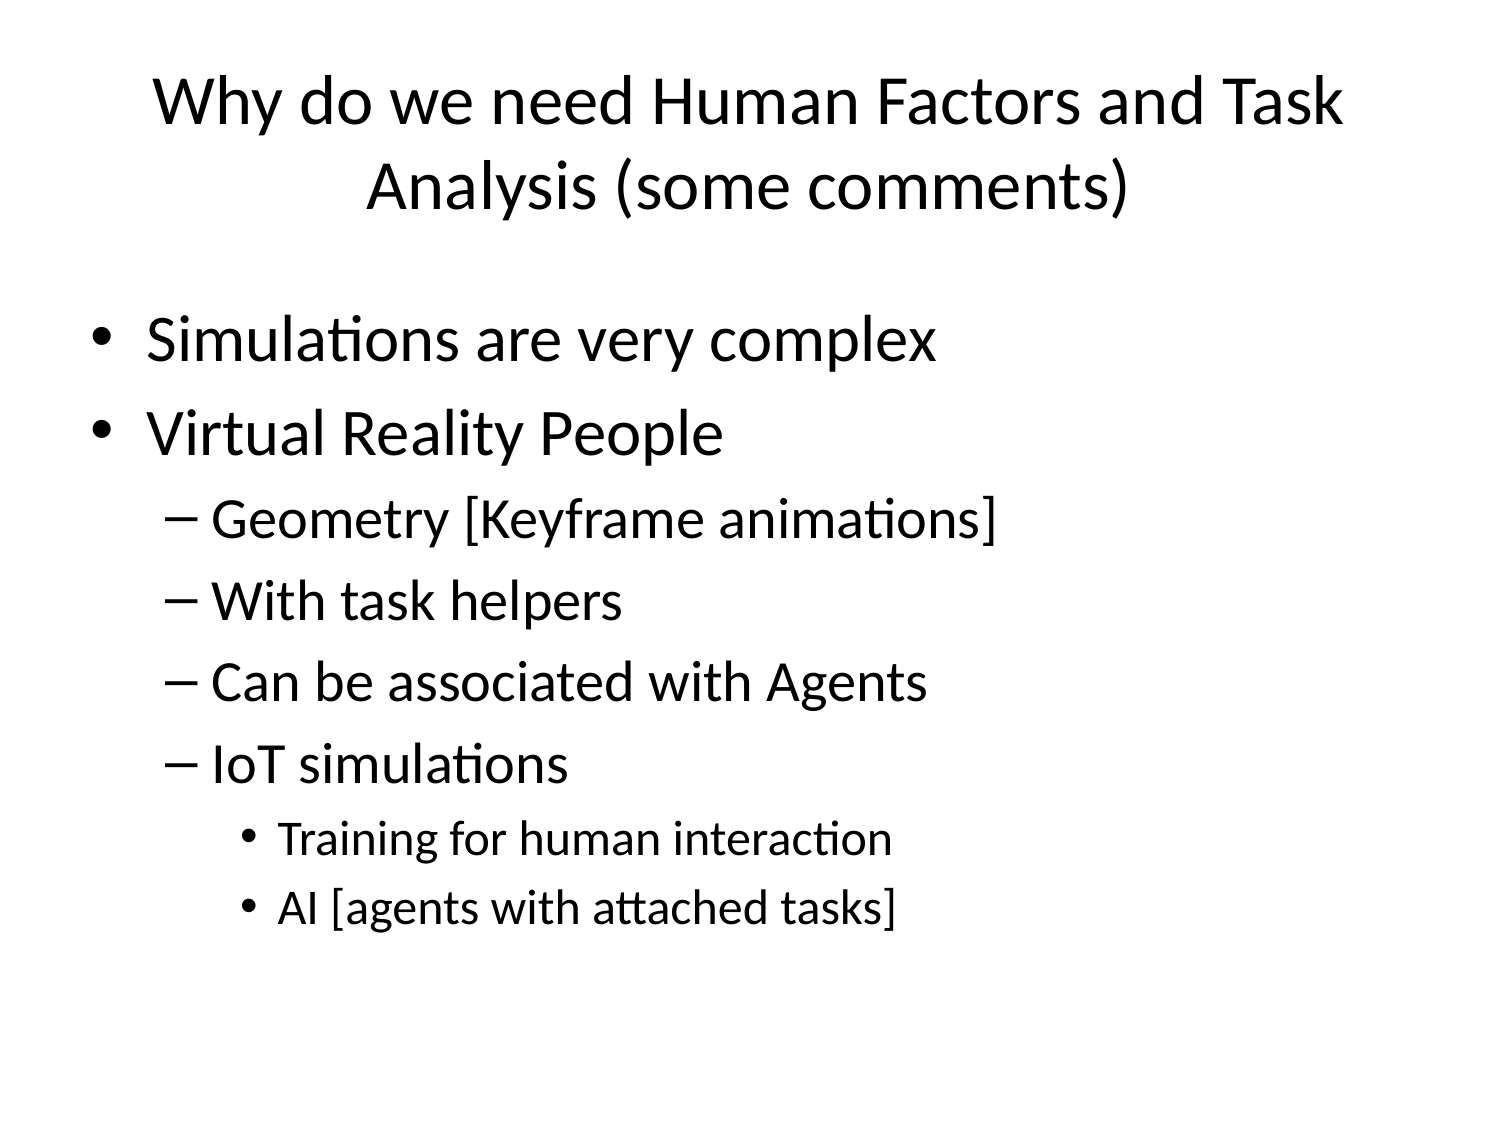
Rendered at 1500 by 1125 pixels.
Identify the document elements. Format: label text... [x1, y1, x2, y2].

list Simulations are very complex Virtual Reality People Geometry [Keyframe animations] With task helpers Can be associated with Agents IoT simulations Training for human interaction AI [agents with attached tasks] [75, 287, 1425, 1005]
title Why do we need Human Factors and Task Analysis (some comments) [75, 45, 1425, 233]
